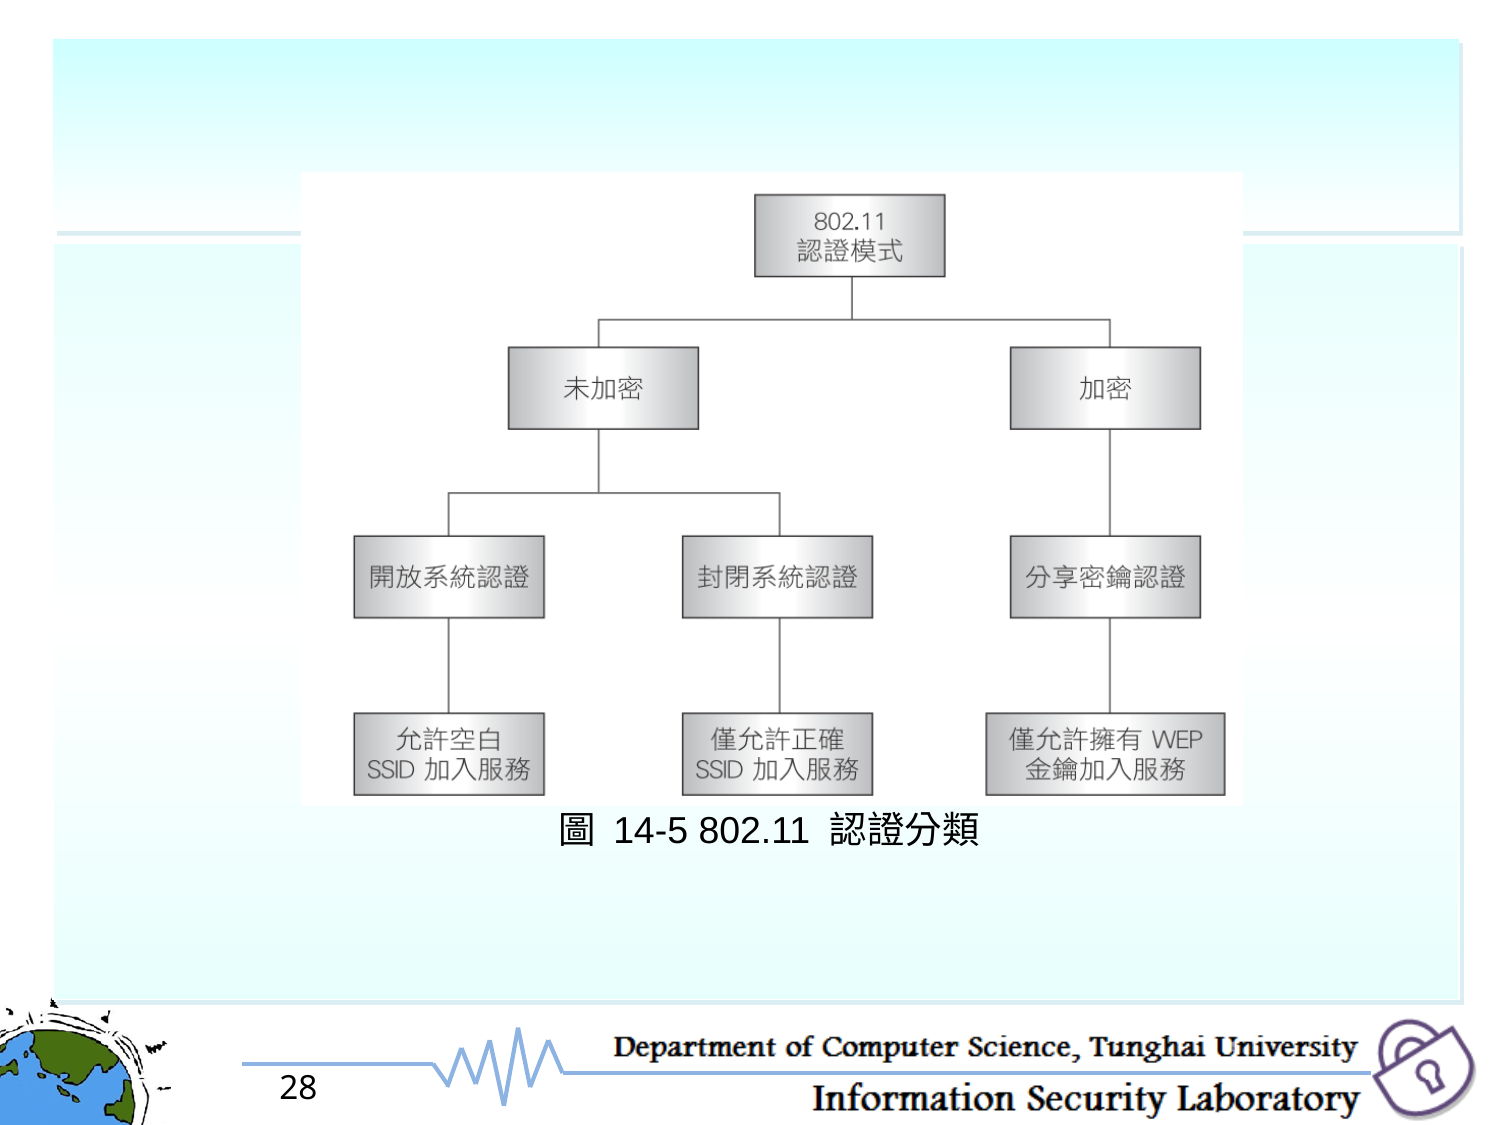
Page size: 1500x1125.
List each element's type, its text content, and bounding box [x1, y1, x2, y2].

picture [300, 172, 1243, 806]
picture [0, 984, 184, 1125]
text_box 圖 14-5 802.11 認證分類 [543, 813, 995, 859]
slide_number 28 [253, 1058, 333, 1125]
picture [1371, 1017, 1481, 1124]
picture [601, 1026, 1365, 1071]
picture [809, 1076, 1369, 1124]
